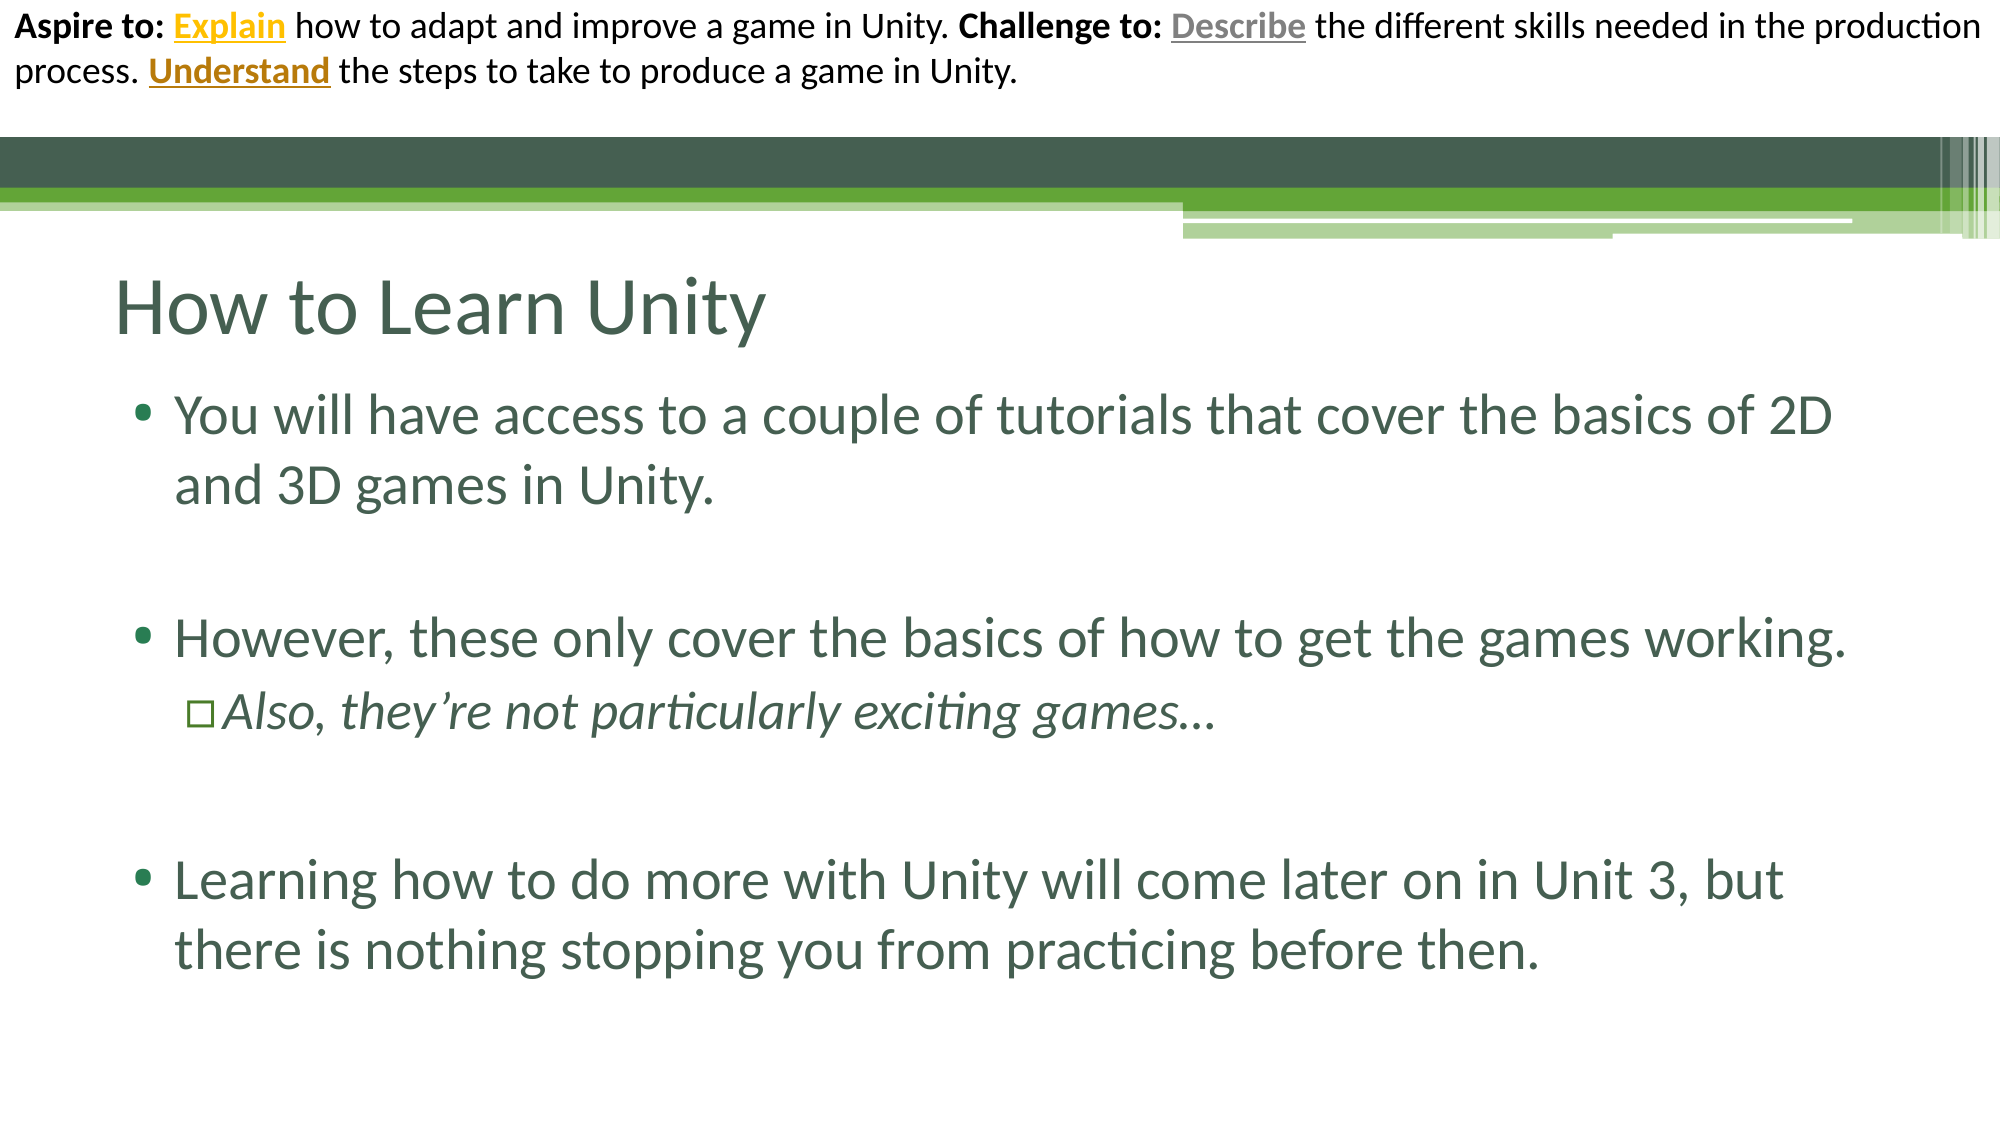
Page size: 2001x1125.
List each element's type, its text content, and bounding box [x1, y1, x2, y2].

list You will have access to a couple of tutorials that cover the basics of 2D and 3D games in Unity. However, these only cover the basics of how to get the games working. Also, they’re not particularly exciting games… Learning how to do more with Unity will come later on in Unit 3, but there is nothing stopping you from practicing before then. [99, 368, 1900, 1079]
title How to Learn Unity [99, 240, 1900, 363]
